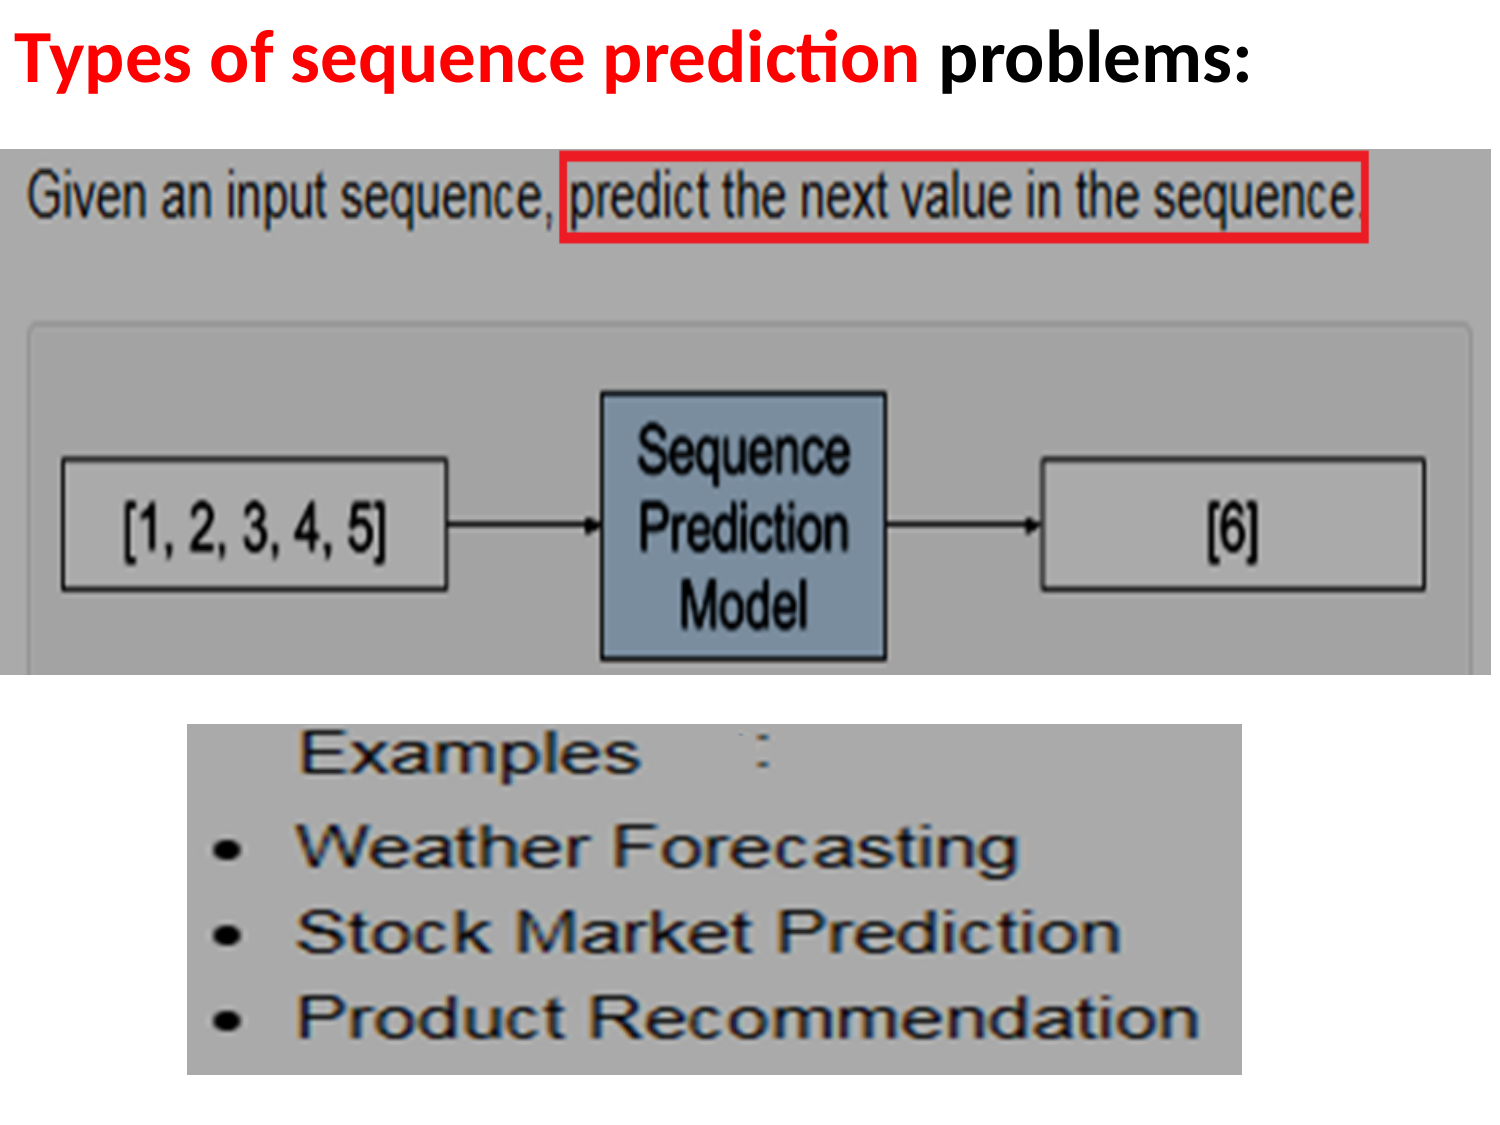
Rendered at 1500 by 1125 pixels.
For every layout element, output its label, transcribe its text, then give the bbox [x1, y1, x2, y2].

picture [0, 149, 1491, 676]
picture [187, 724, 1242, 1076]
text_box Types of sequence prediction problems: [0, 0, 1500, 105]
